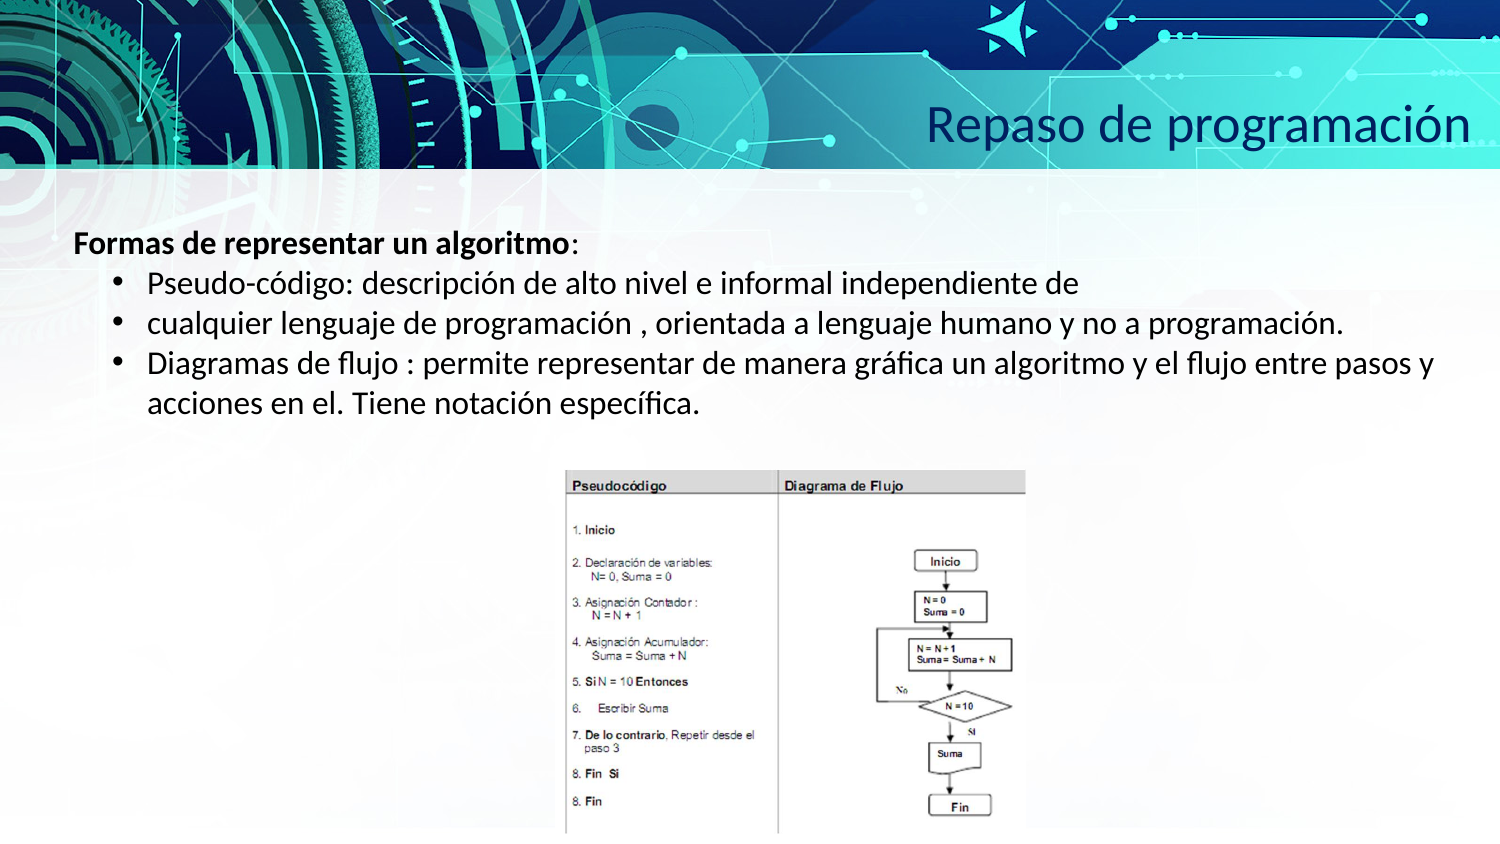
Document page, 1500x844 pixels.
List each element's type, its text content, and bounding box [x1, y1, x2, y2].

text_box Formas de representar un algoritmo: Pseudo-código: descripción de alto nivel e informal independiente de cualquier lenguaje de programación , orientada a lenguaje humano y no a programación. Diagramas de flujo : permite representar de manera gráfica un algoritmo y el flujo entre pasos y acciones en el. Tiene notación específica. [73, 221, 1455, 342]
picture [0, 0, 1500, 844]
text_box Repaso de programación [135, 71, 1488, 171]
